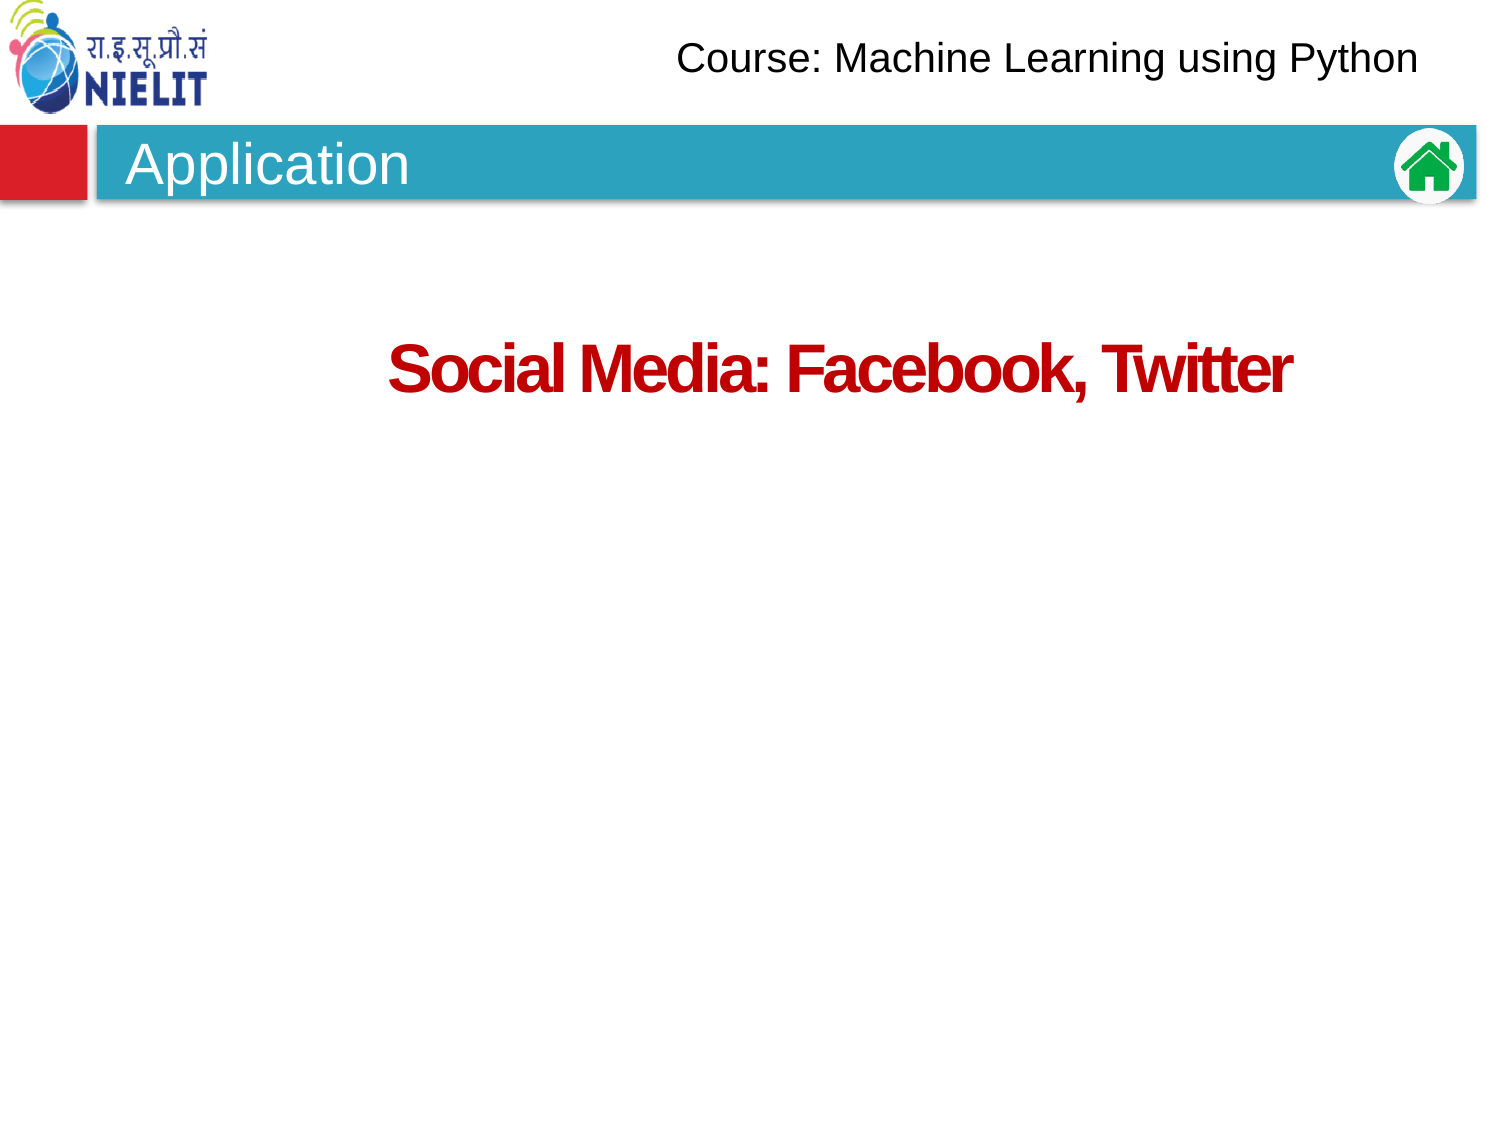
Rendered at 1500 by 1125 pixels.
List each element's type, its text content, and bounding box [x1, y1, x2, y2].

picture [9, 0, 207, 114]
picture [1394, 128, 1464, 204]
text_box Social Media: Facebook, Twitter [218, 322, 1465, 407]
title Application [108, 130, 1463, 205]
